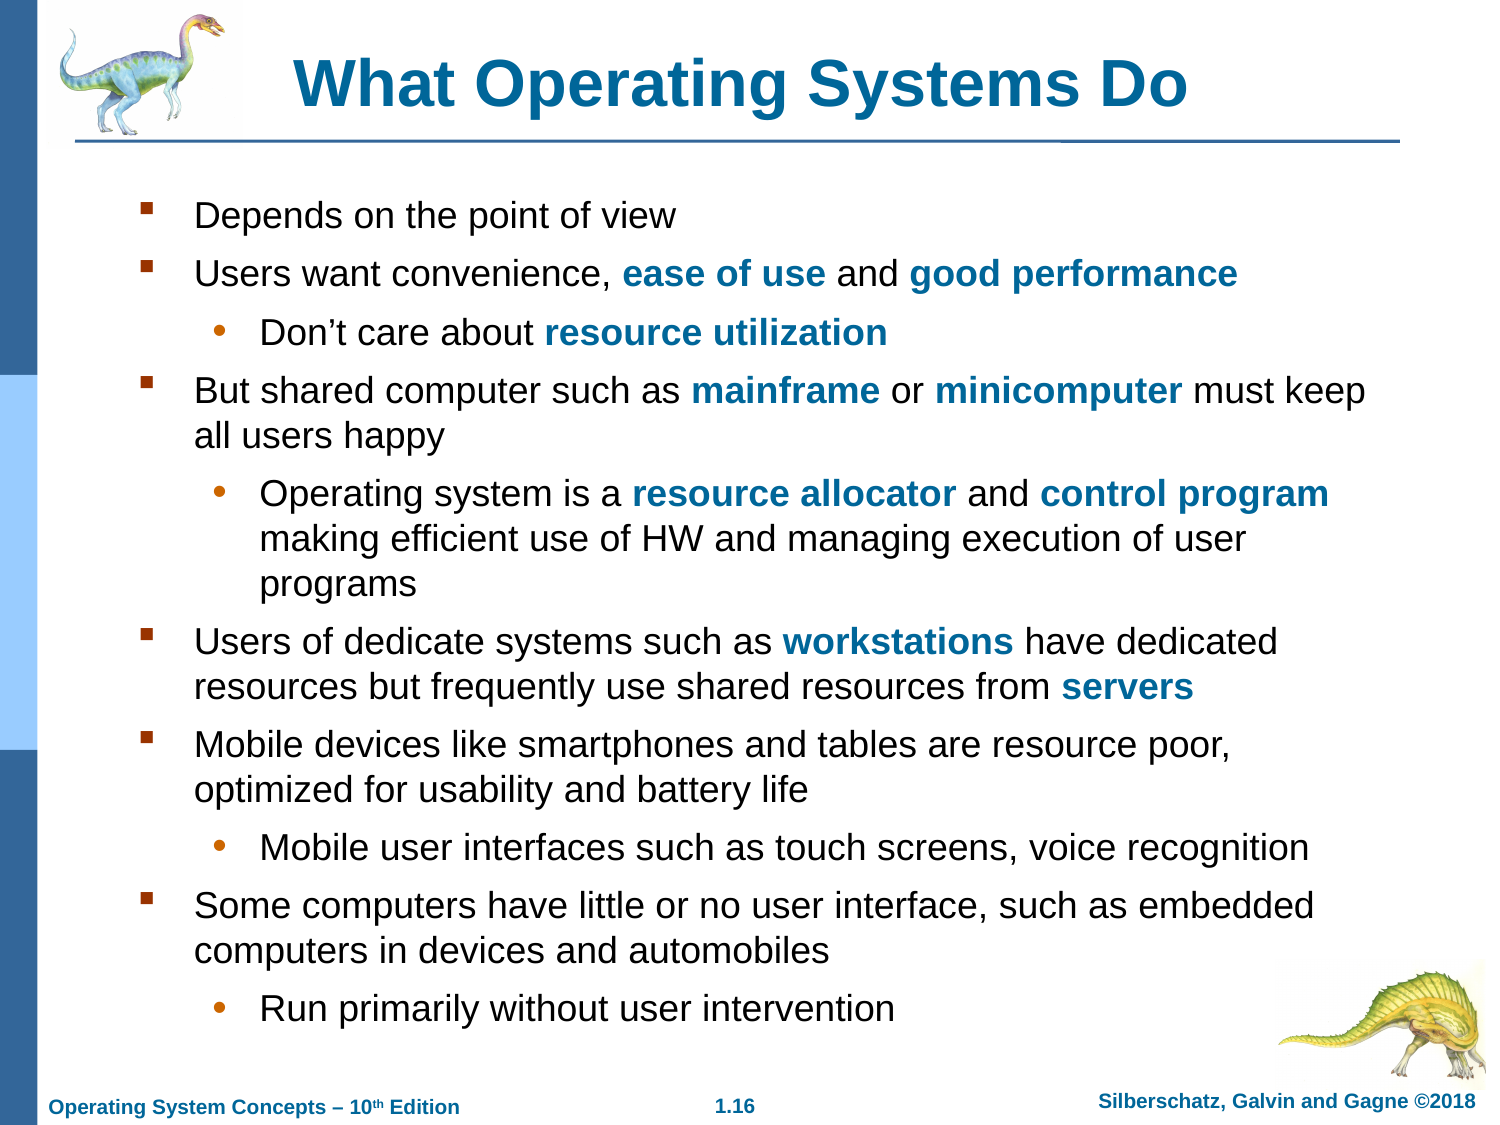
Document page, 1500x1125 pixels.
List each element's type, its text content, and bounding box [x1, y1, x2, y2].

list Depends on the point of view Users want convenience, ease of use and good performance Don’t care about resource utilization But shared computer such as mainframe or minicomputer must keep all users happy Operating system is a resource allocator and control program making efficient use of HW and managing execution of user programs Users of dedicate systems such as workstations have dedicated resources but frequently use shared resources from servers Mobile devices like smartphones and tables are resource poor, optimized for usability and battery life Mobile user interfaces such as touch screens, voice recognition Some computers have little or no user interface, such as embedded computers in devices and automobiles Run primarily without user intervention [122, 183, 1425, 927]
picture [1275, 959, 1486, 1090]
title What Operating Systems Do [75, 33, 1408, 128]
picture [46, 0, 243, 149]
